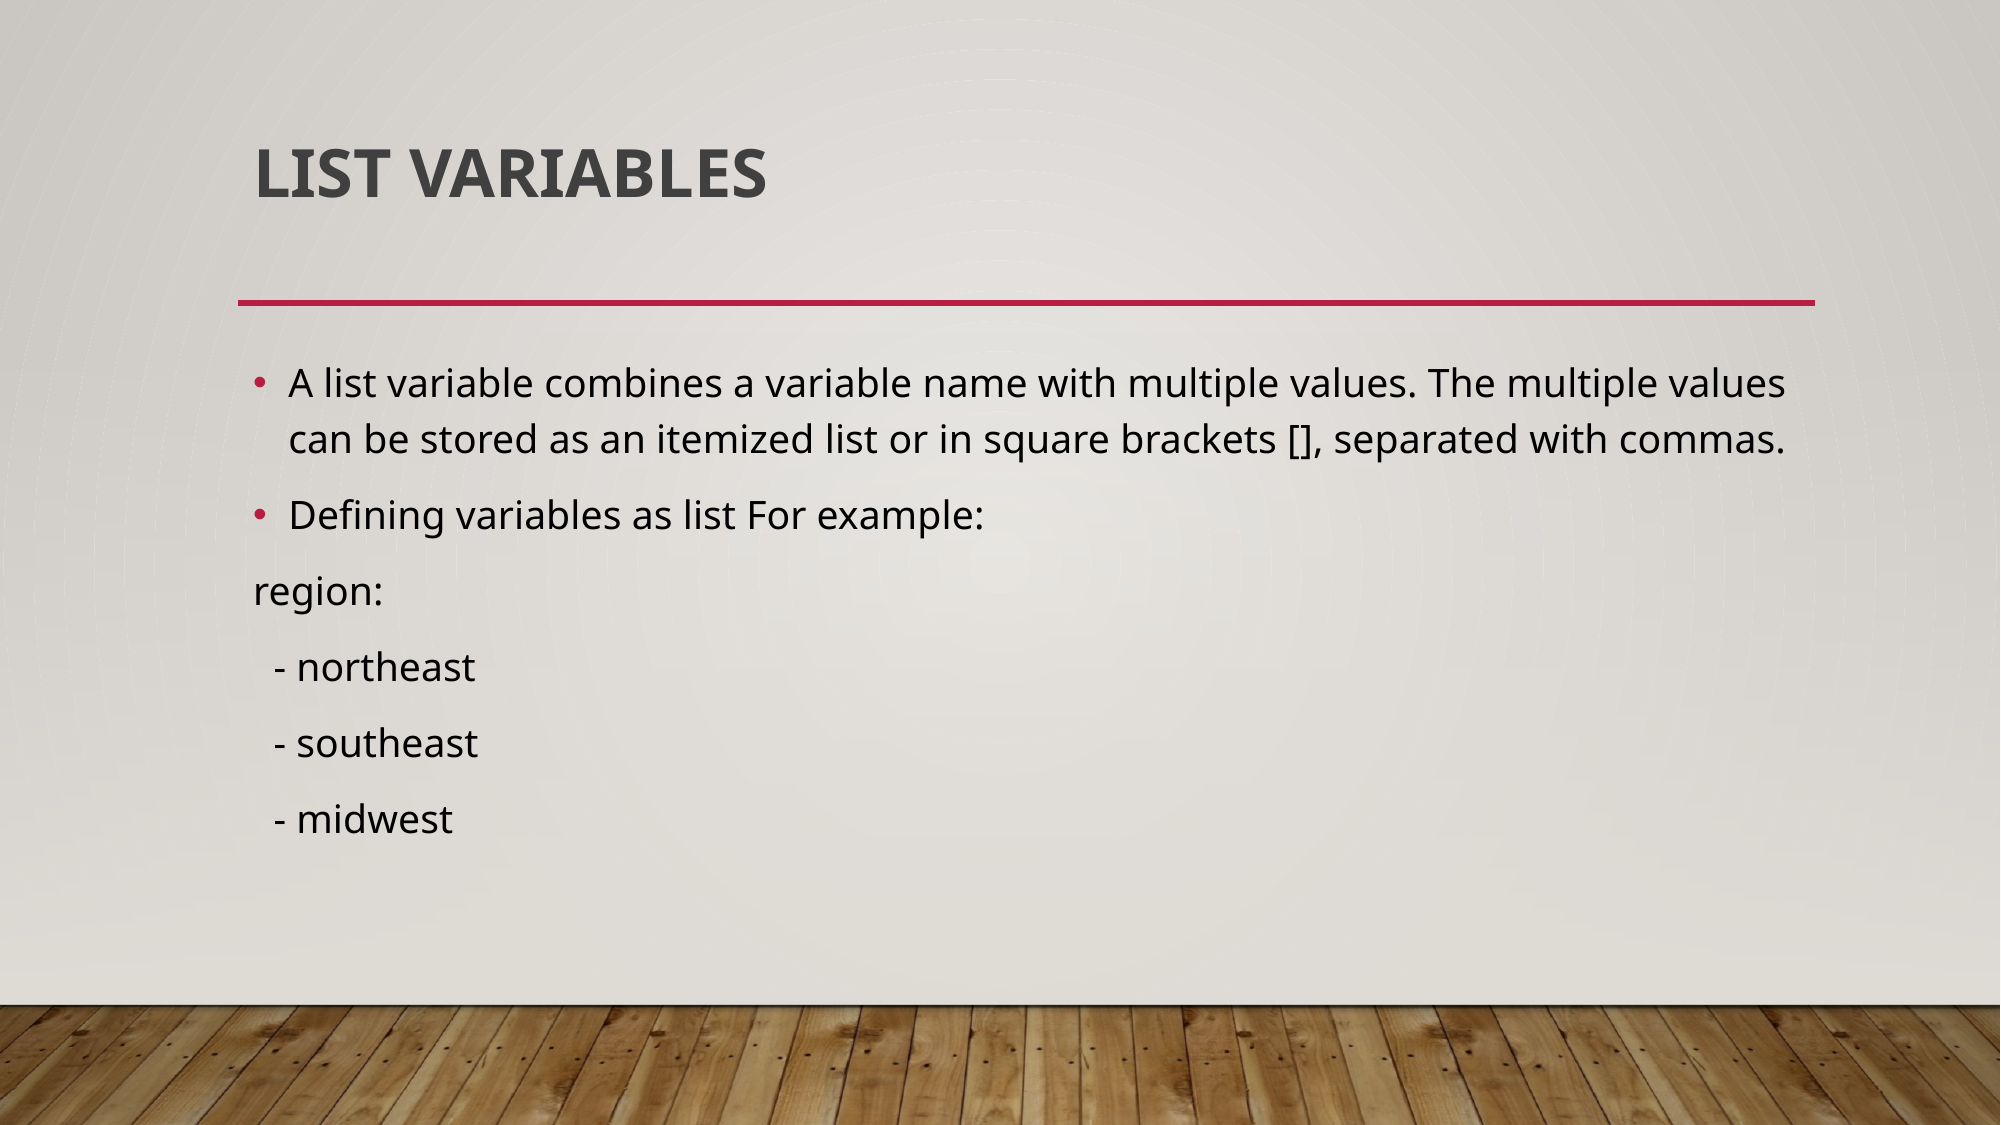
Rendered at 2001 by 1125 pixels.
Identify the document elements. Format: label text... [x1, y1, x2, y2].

title List variables [238, 131, 1814, 305]
picture [0, 1005, 2000, 1125]
list A list variable combines a variable name with multiple values. The multiple values can be stored as an itemized list or in square brackets [], separated with commas. Defining variables as list For example: region: - northeast - southeast - midwest [238, 341, 1814, 908]
